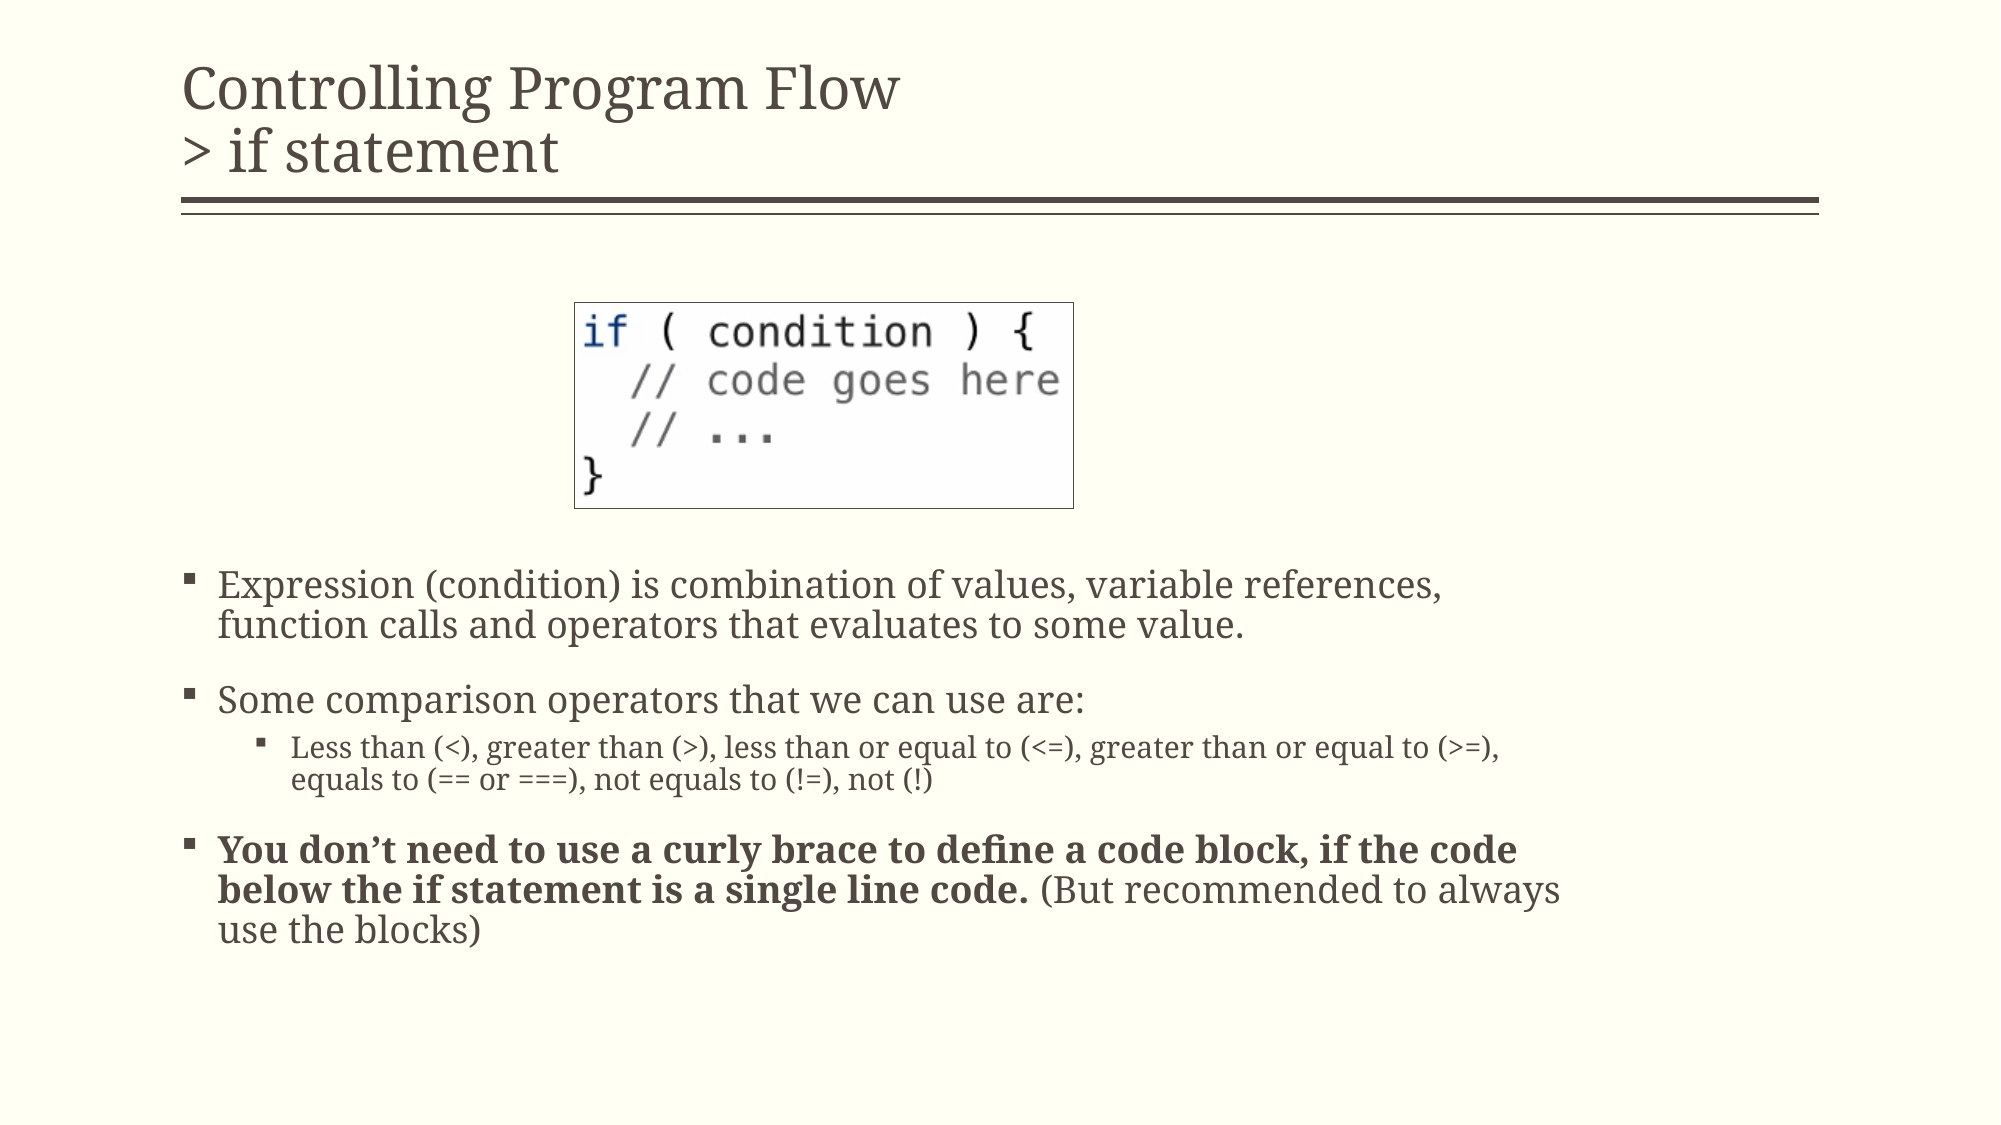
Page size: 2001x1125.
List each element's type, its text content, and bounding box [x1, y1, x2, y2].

list Expression (condition) is combination of values, variable references, function calls and operators that evaluates to some value. Some comparison operators that we can use are: Less than (<), greater than (>), less than or equal to (<=), greater than or equal to (>=), equals to (== or ===), not equals to (!=), not (!) You don’t need to use a curly brace to define a code block, if the code below the if statement is a single line code. (But recommended to always use the blocks) [181, 257, 1592, 964]
title Controlling Program Flow > if statement [181, 12, 1819, 193]
picture [573, 302, 1075, 509]
